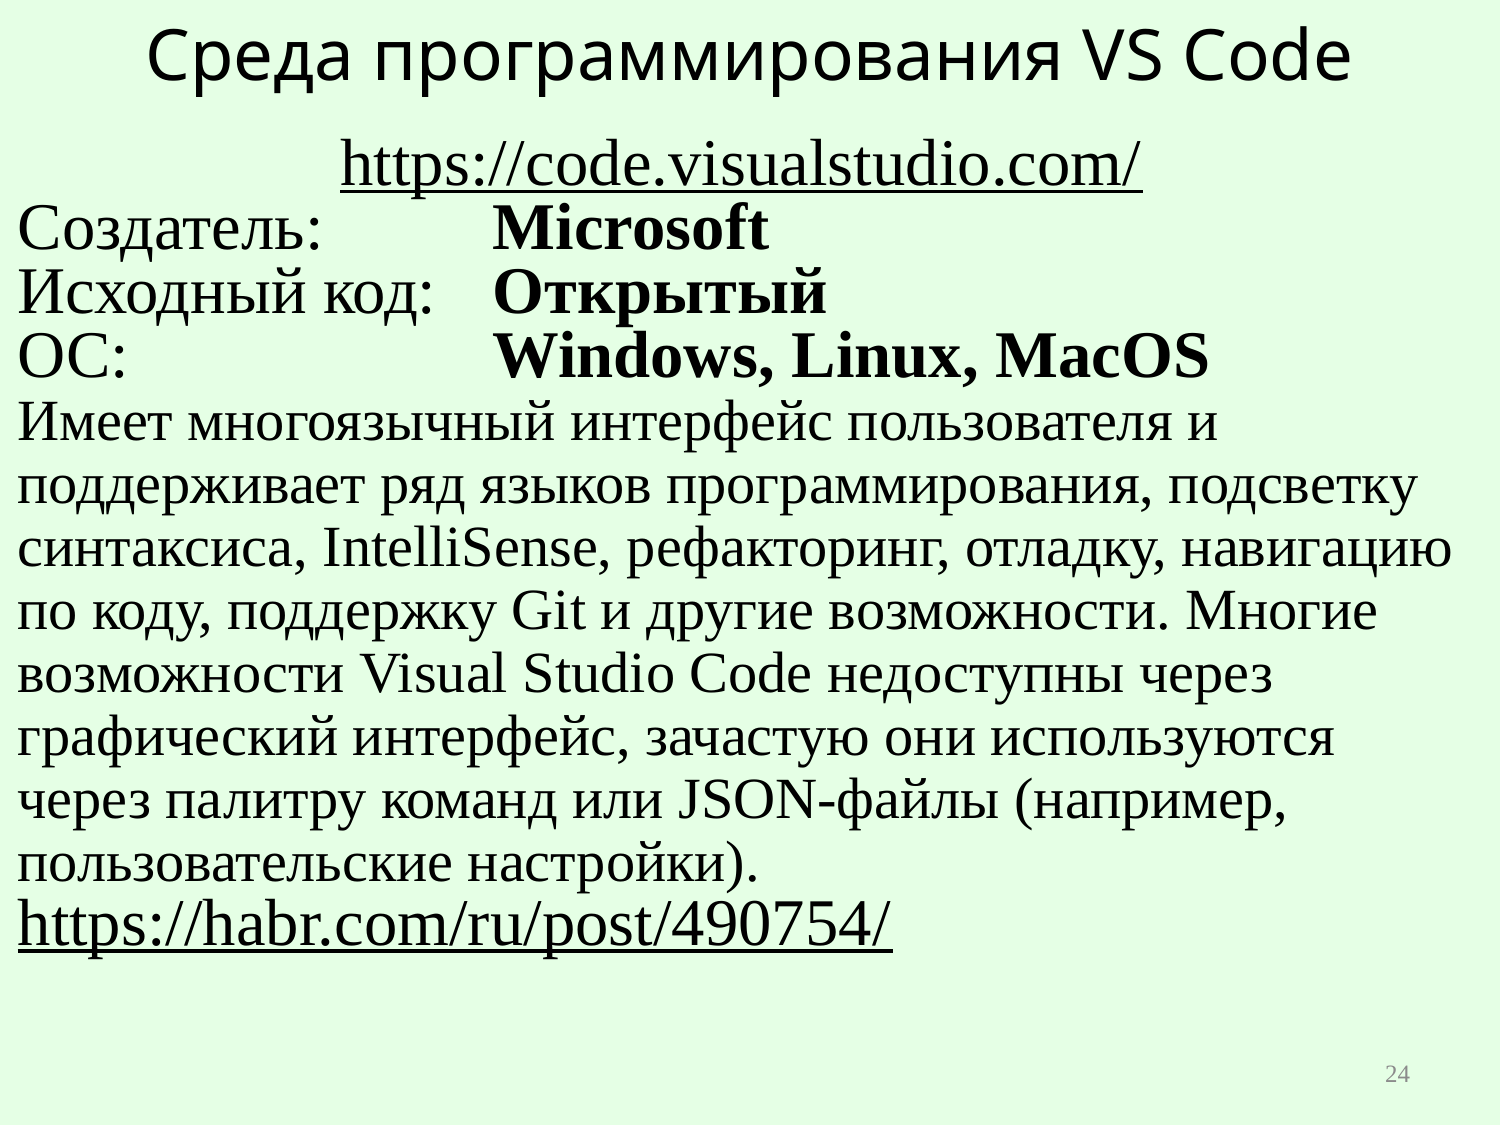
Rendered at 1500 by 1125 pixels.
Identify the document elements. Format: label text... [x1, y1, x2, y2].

text_box https://code.visualstudio.com/ Создатель: Microsoft Исходный код: Открытый ОС: Windows, Linux, MacOS Имеет многоязычный интерфейс пользователя и поддерживает ряд языков программирования, подсветку синтаксиса, IntelliSense, рефакторинг, отладку, навигацию по коду, поддержку Git и другие возможности. Многие возможности Visual Studio Code недоступны через графический интерфейс, зачастую они используются через палитру команд или JSON-файлы (например, пользовательские настройки). https://habr.com/ru/post/490754/ [17, 125, 1483, 1086]
slide_number 24 [1074, 1042, 1425, 1103]
title Среда программирования VS Code [17, 0, 1483, 102]
